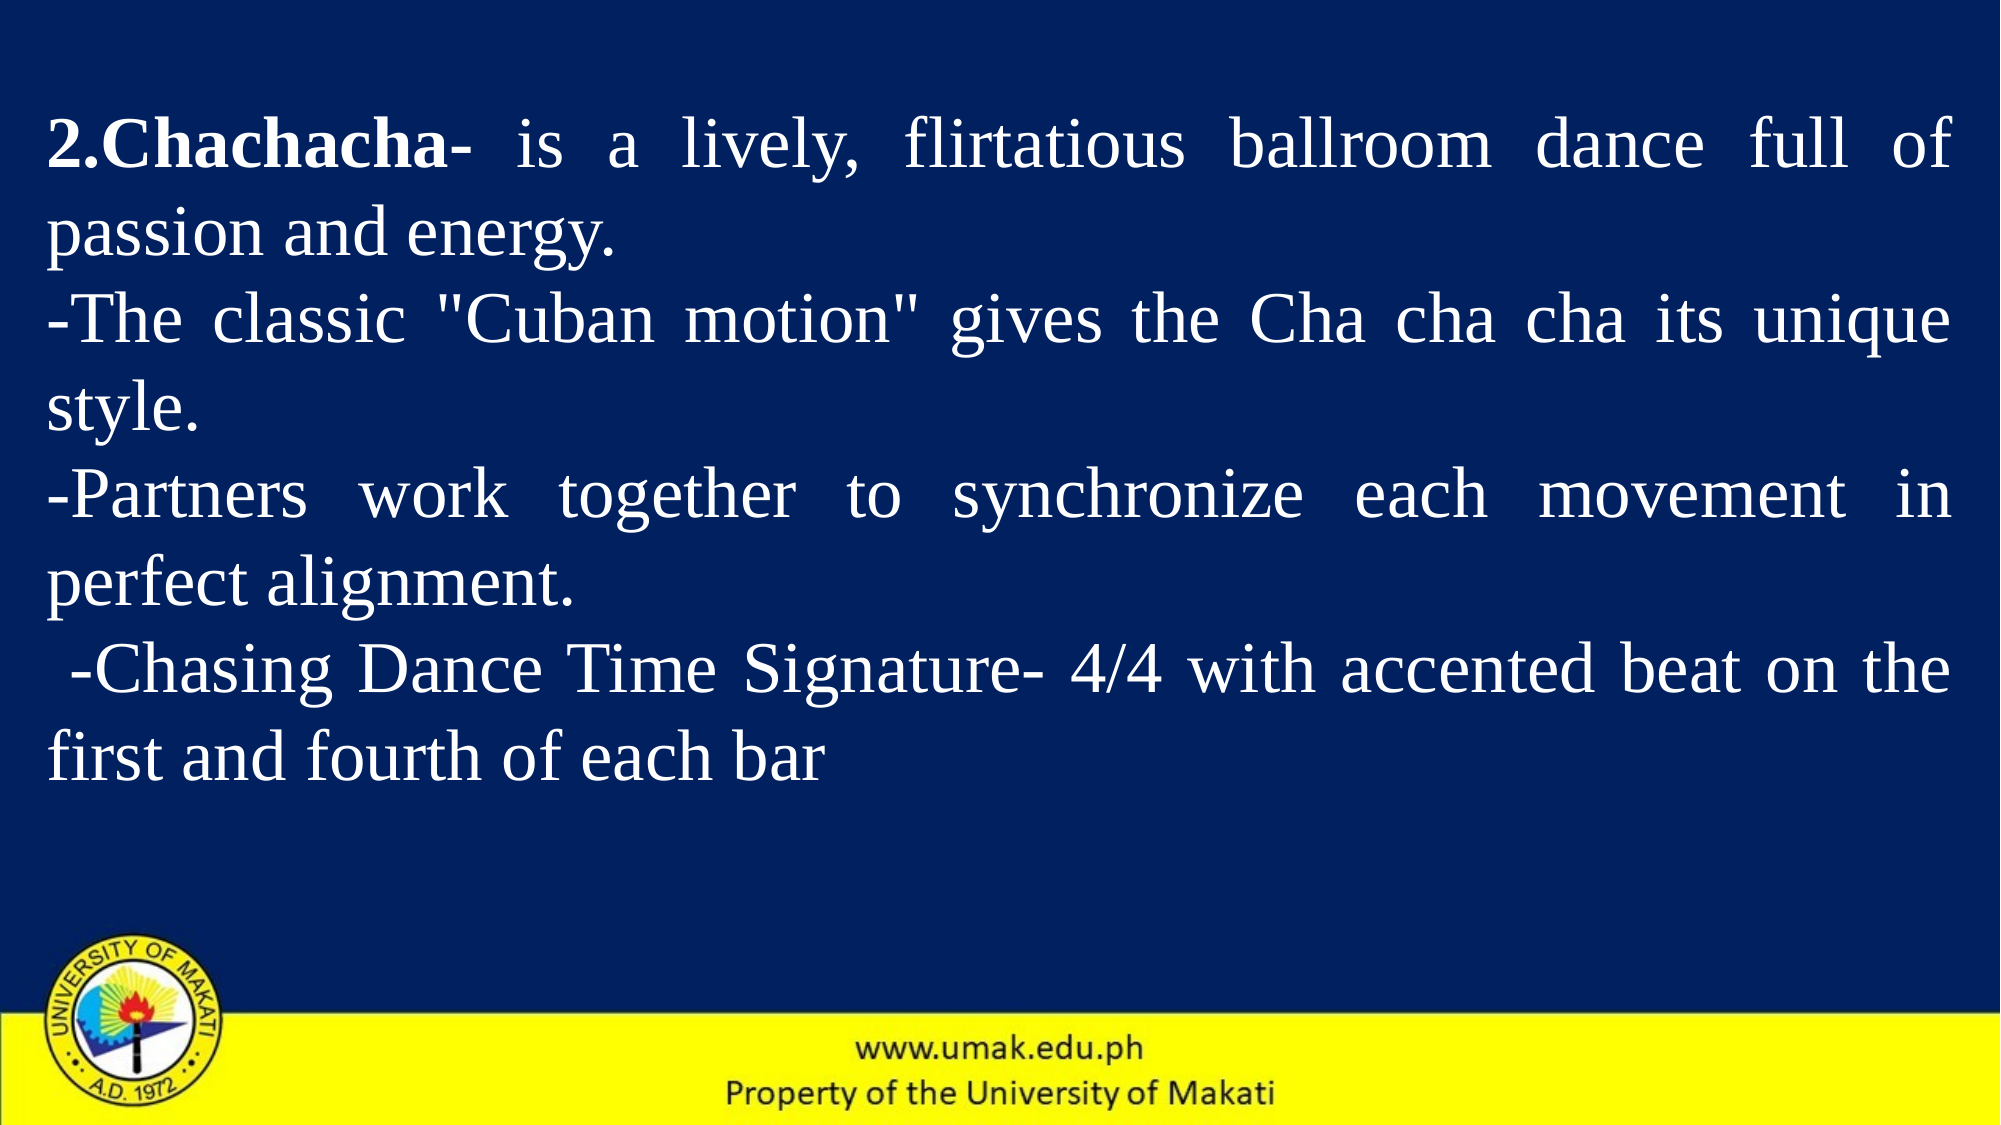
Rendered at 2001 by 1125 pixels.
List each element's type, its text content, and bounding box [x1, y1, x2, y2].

picture [0, 0, 2000, 1125]
text_box 2.Chachacha- is a lively, flirtatious ballroom dance full of passion and energy. -The classic "Cuban motion" gives the Cha cha cha its unique style. -Partners work together to synchronize each movement in perfect alignment. -Chasing Dance Time Signature- 4/4 with accented beat on the first and fourth of each bar [31, 87, 1969, 803]
